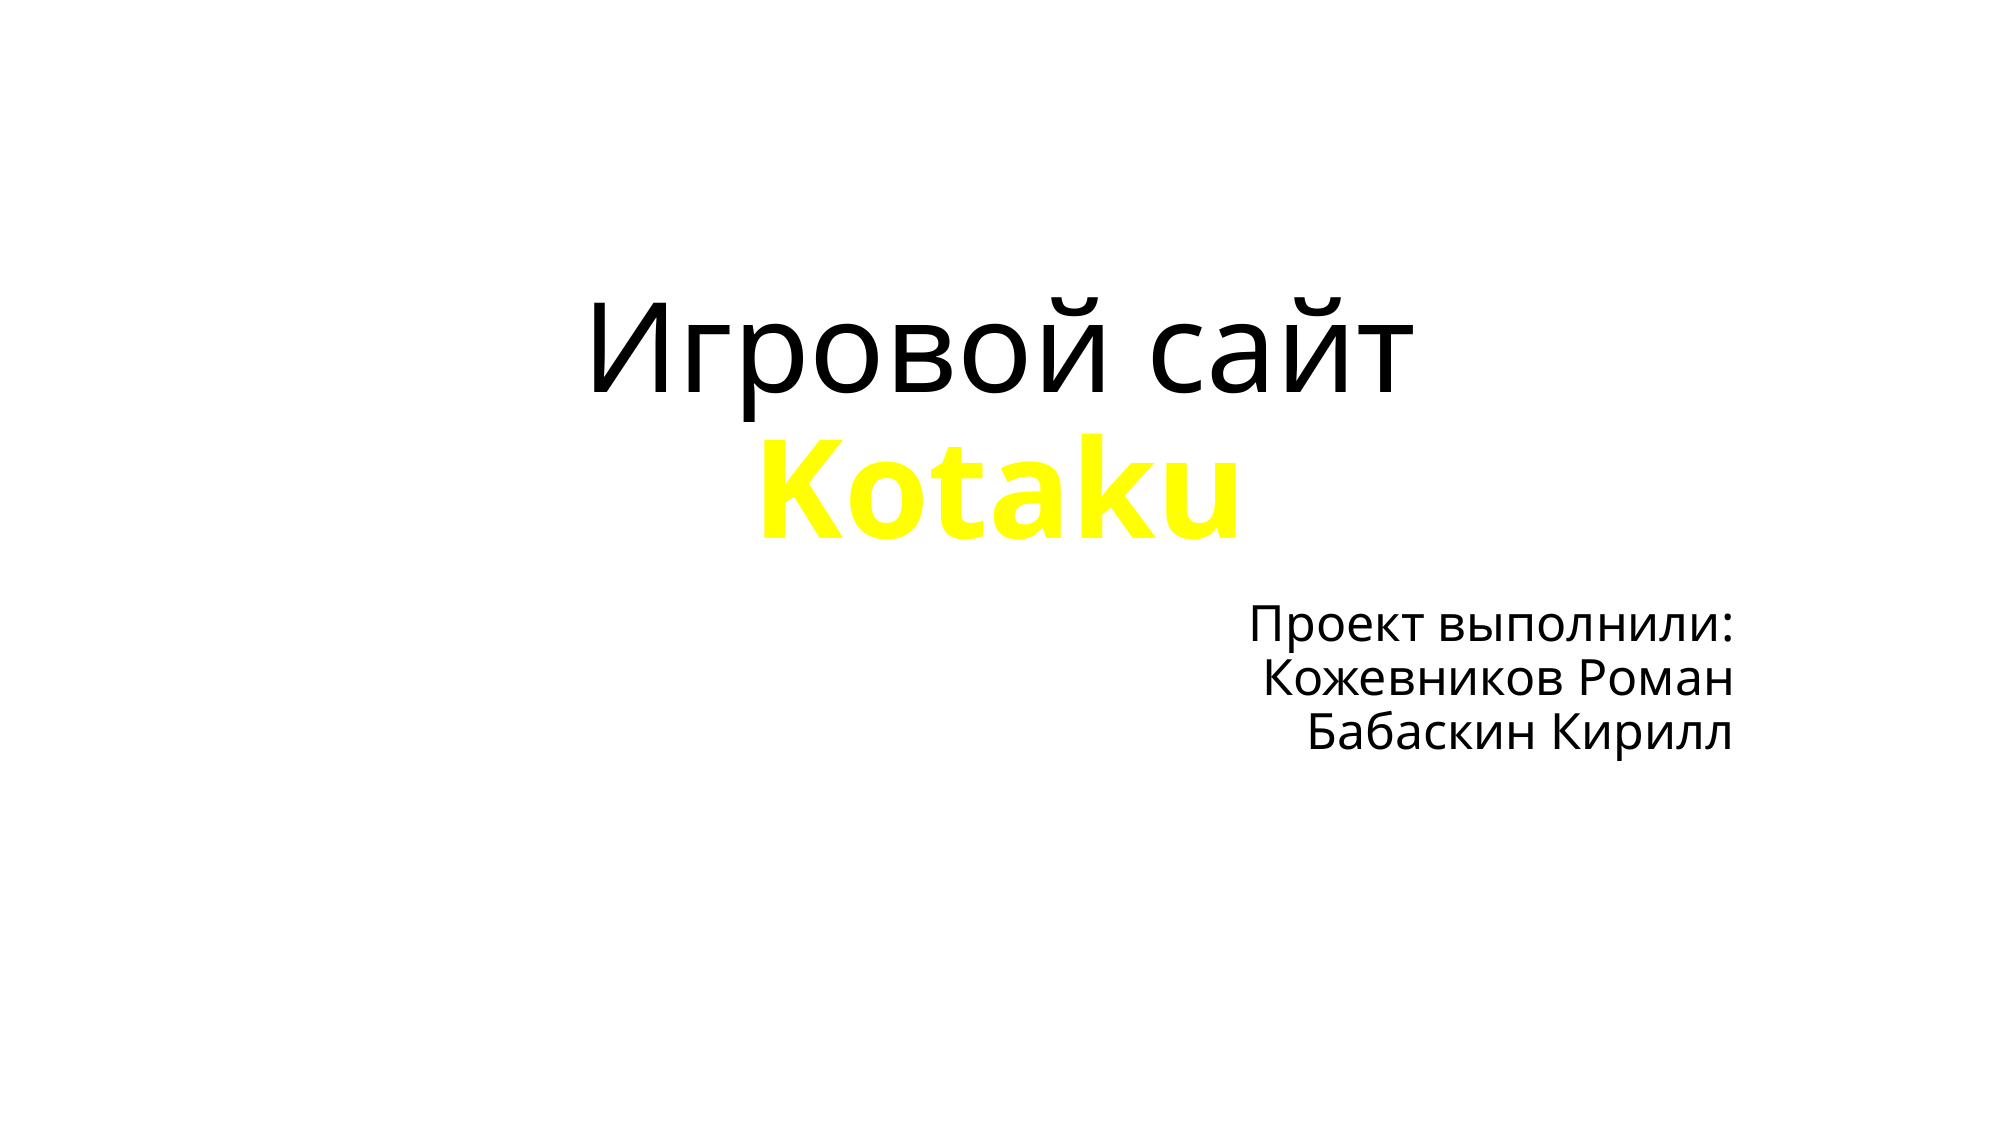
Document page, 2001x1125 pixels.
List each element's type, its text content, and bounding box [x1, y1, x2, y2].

title Игровой сайт Kotaku [249, 184, 1750, 576]
subtitle Проект выполнили: Кожевников Роман Бабаскин Кирилл [249, 590, 1750, 863]
